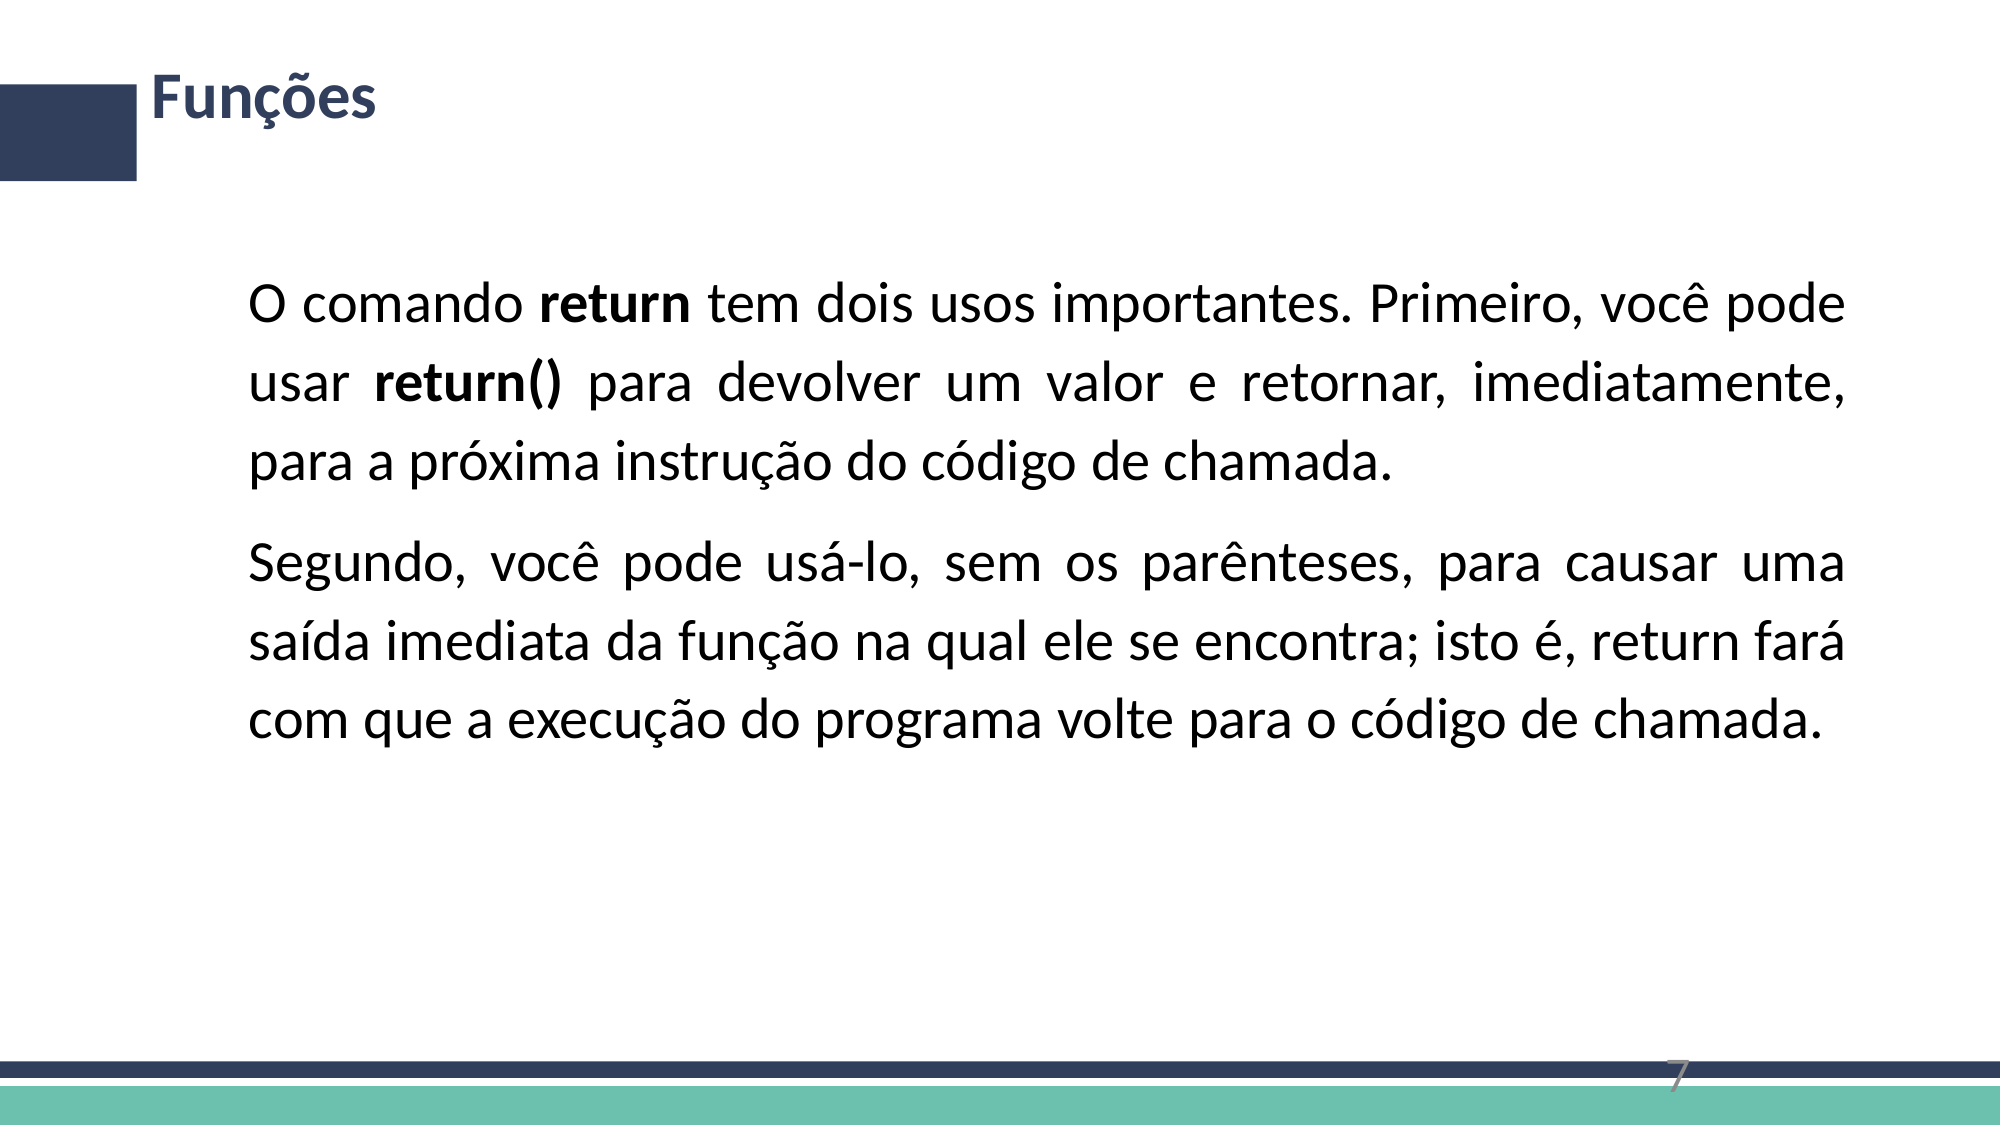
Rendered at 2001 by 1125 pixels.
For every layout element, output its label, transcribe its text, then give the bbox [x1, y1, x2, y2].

slide_number 7 [1650, 1042, 2000, 1103]
title Funções [136, 53, 1862, 212]
list O comando return tem dois usos importantes. Primeiro, você pode usar return() para devolver um valor e retornar, imediatamente, para a próxima instrução do código de chamada. Segundo, você pode usá-lo, sem os parênteses, para causar uma saída imediata da função na qual ele se encontra; isto é, return fará com que a execução do programa volte para o código de chamada. [233, 247, 1863, 988]
